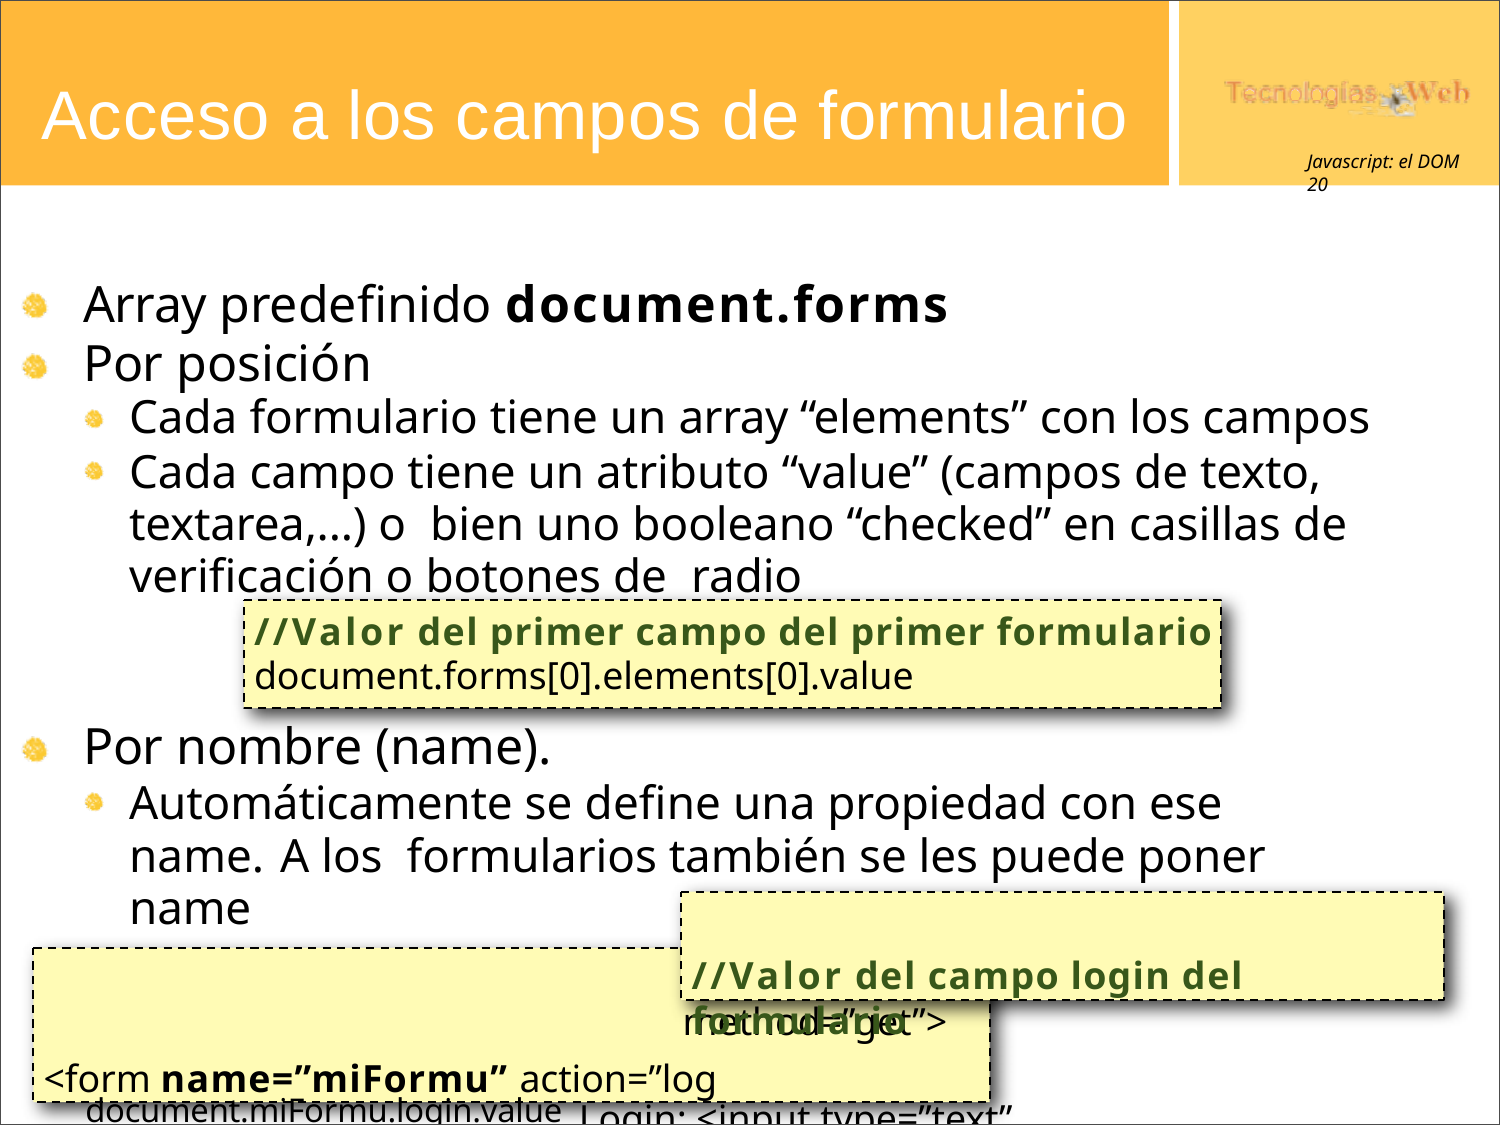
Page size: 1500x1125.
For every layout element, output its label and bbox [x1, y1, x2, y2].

text_box [20, 291, 105, 482]
text_box [0, 0, 1500, 1125]
text_box [656, 874, 1480, 1034]
text_box [20, 735, 105, 813]
text_box [218, 583, 1255, 742]
text_box [8, 930, 1026, 1125]
